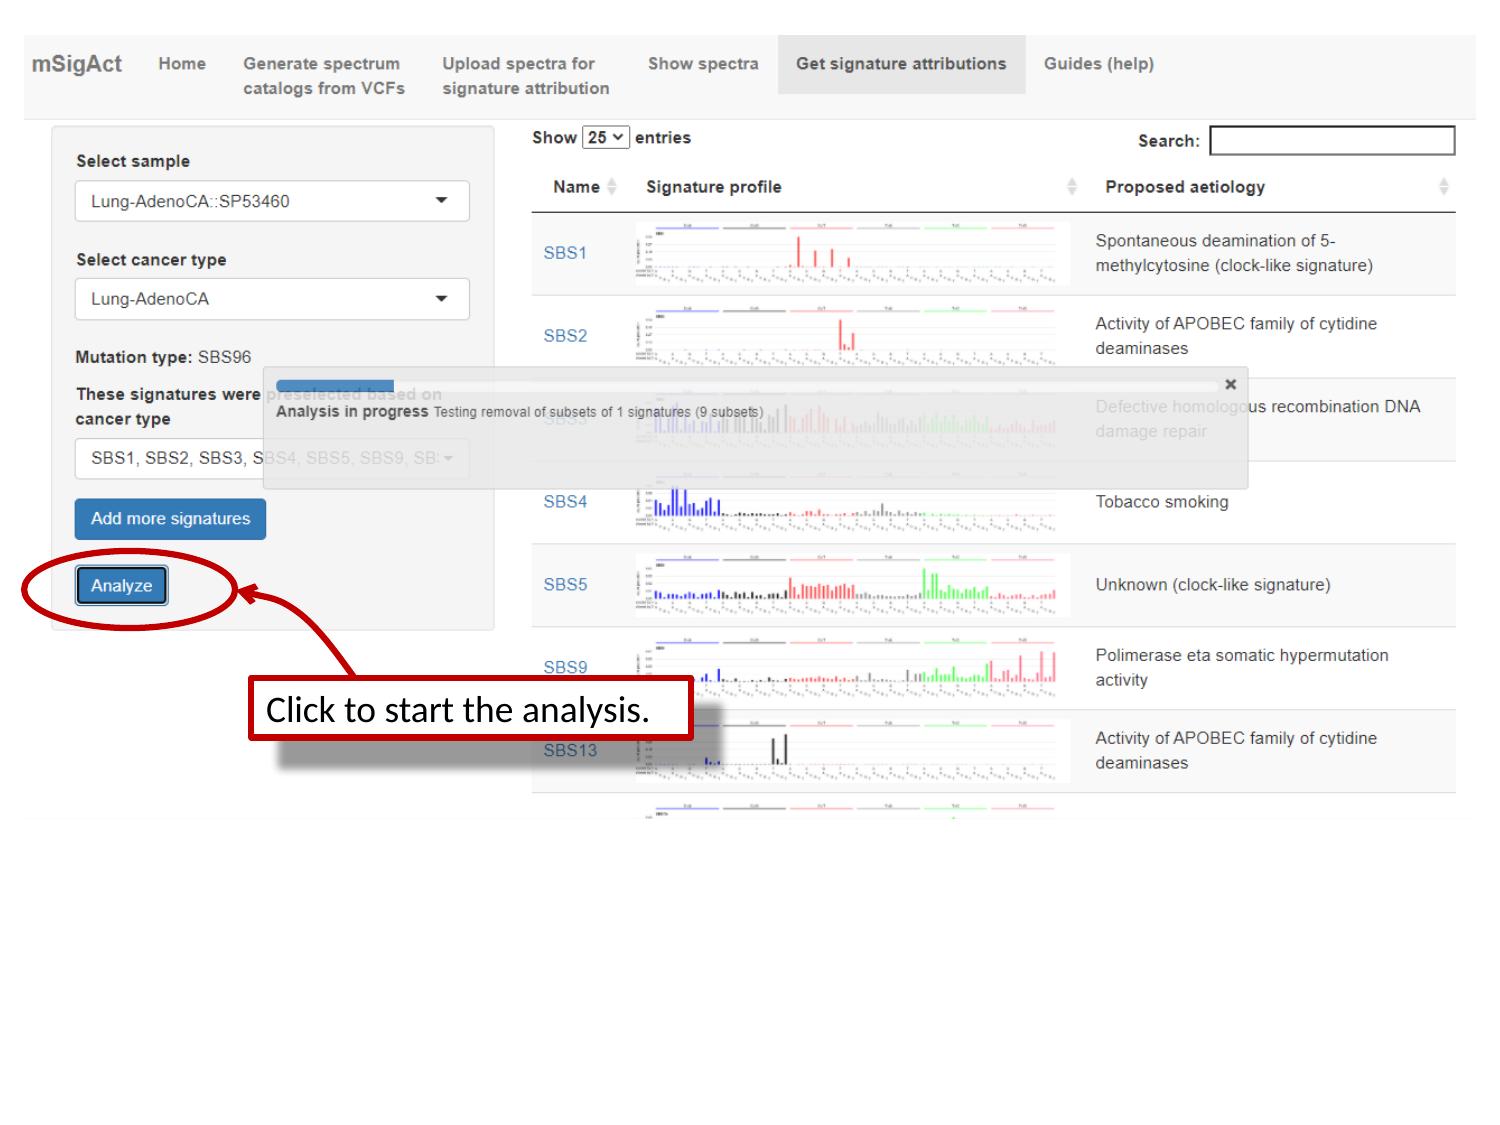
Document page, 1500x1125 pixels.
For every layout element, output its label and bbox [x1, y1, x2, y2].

picture [24, 35, 1476, 819]
